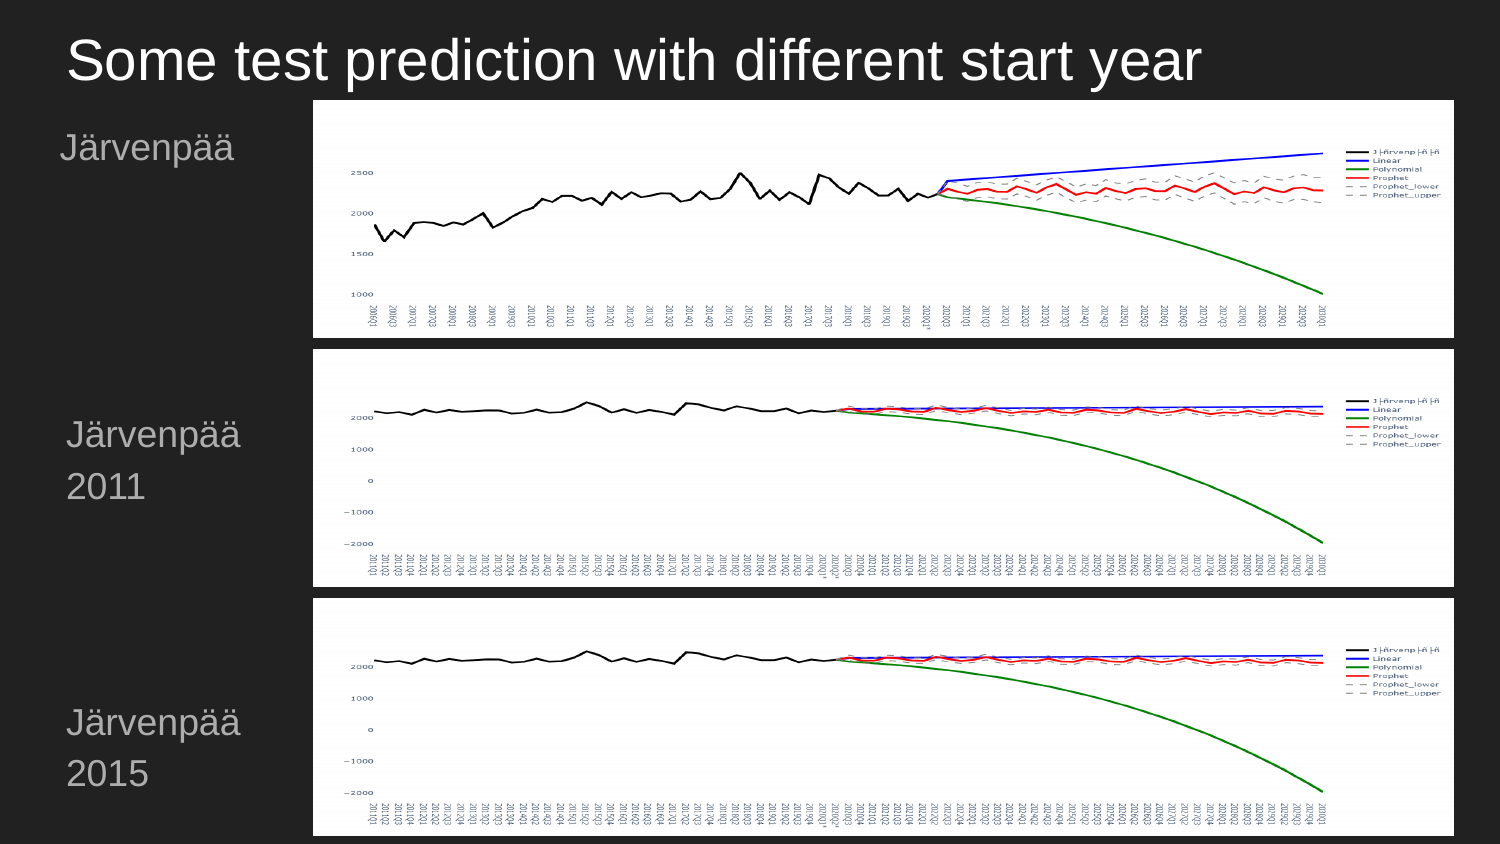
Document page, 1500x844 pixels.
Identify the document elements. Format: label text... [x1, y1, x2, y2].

title Some test prediction with different start year [51, 7, 1449, 100]
picture [313, 100, 1455, 338]
list Järvenpää 2011 [51, 388, 257, 456]
picture [313, 598, 1455, 836]
picture [313, 349, 1455, 587]
list Järvenpää [44, 100, 312, 168]
list Järvenpää 2015 [51, 675, 308, 743]
